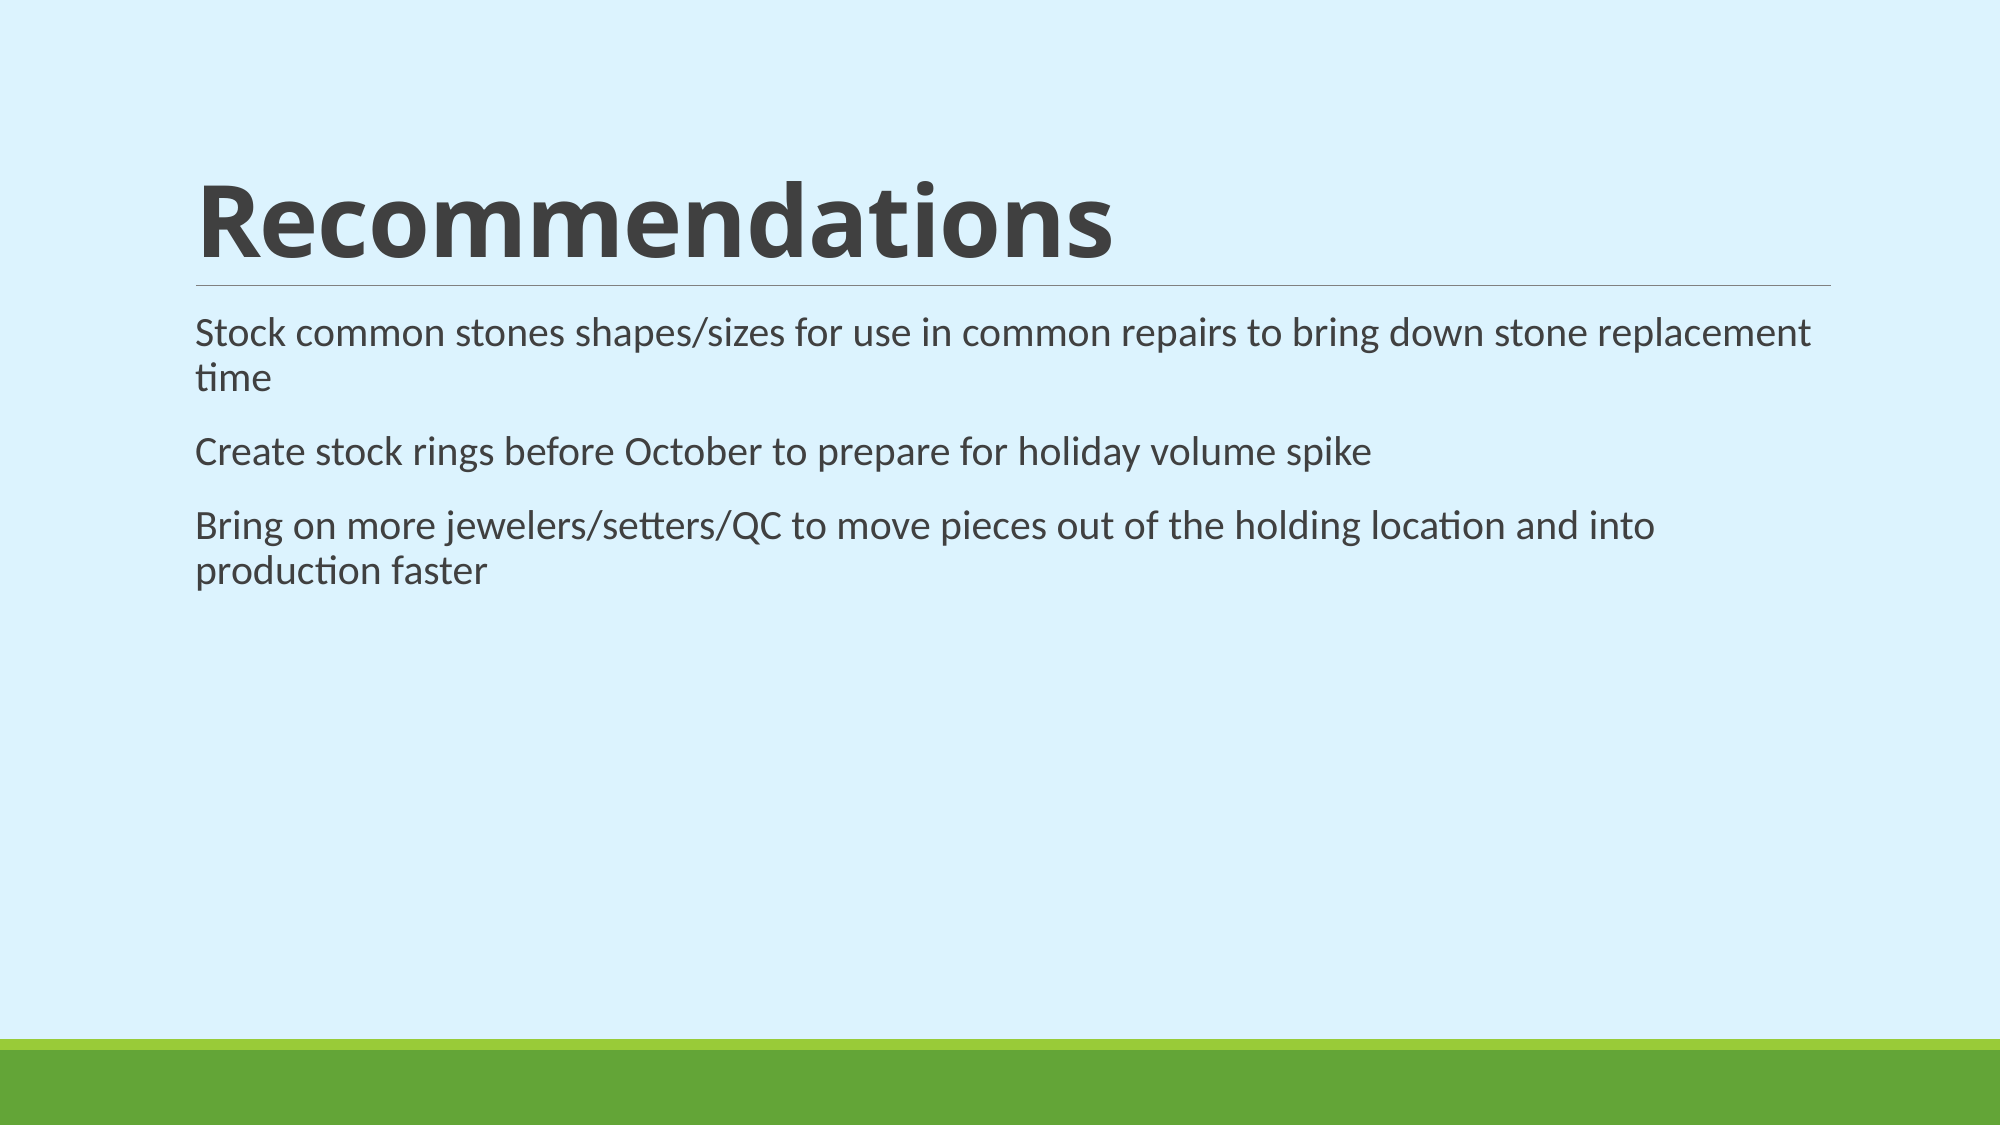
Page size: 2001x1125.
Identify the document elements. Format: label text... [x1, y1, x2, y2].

list Stock common stones shapes/sizes for use in common repairs to bring down stone replacement time Create stock rings before October to prepare for holiday volume spike Bring on more jewelers/setters/QC to move pieces out of the holding location and into production faster [180, 302, 1830, 963]
title Recommendations [180, 47, 1830, 285]
